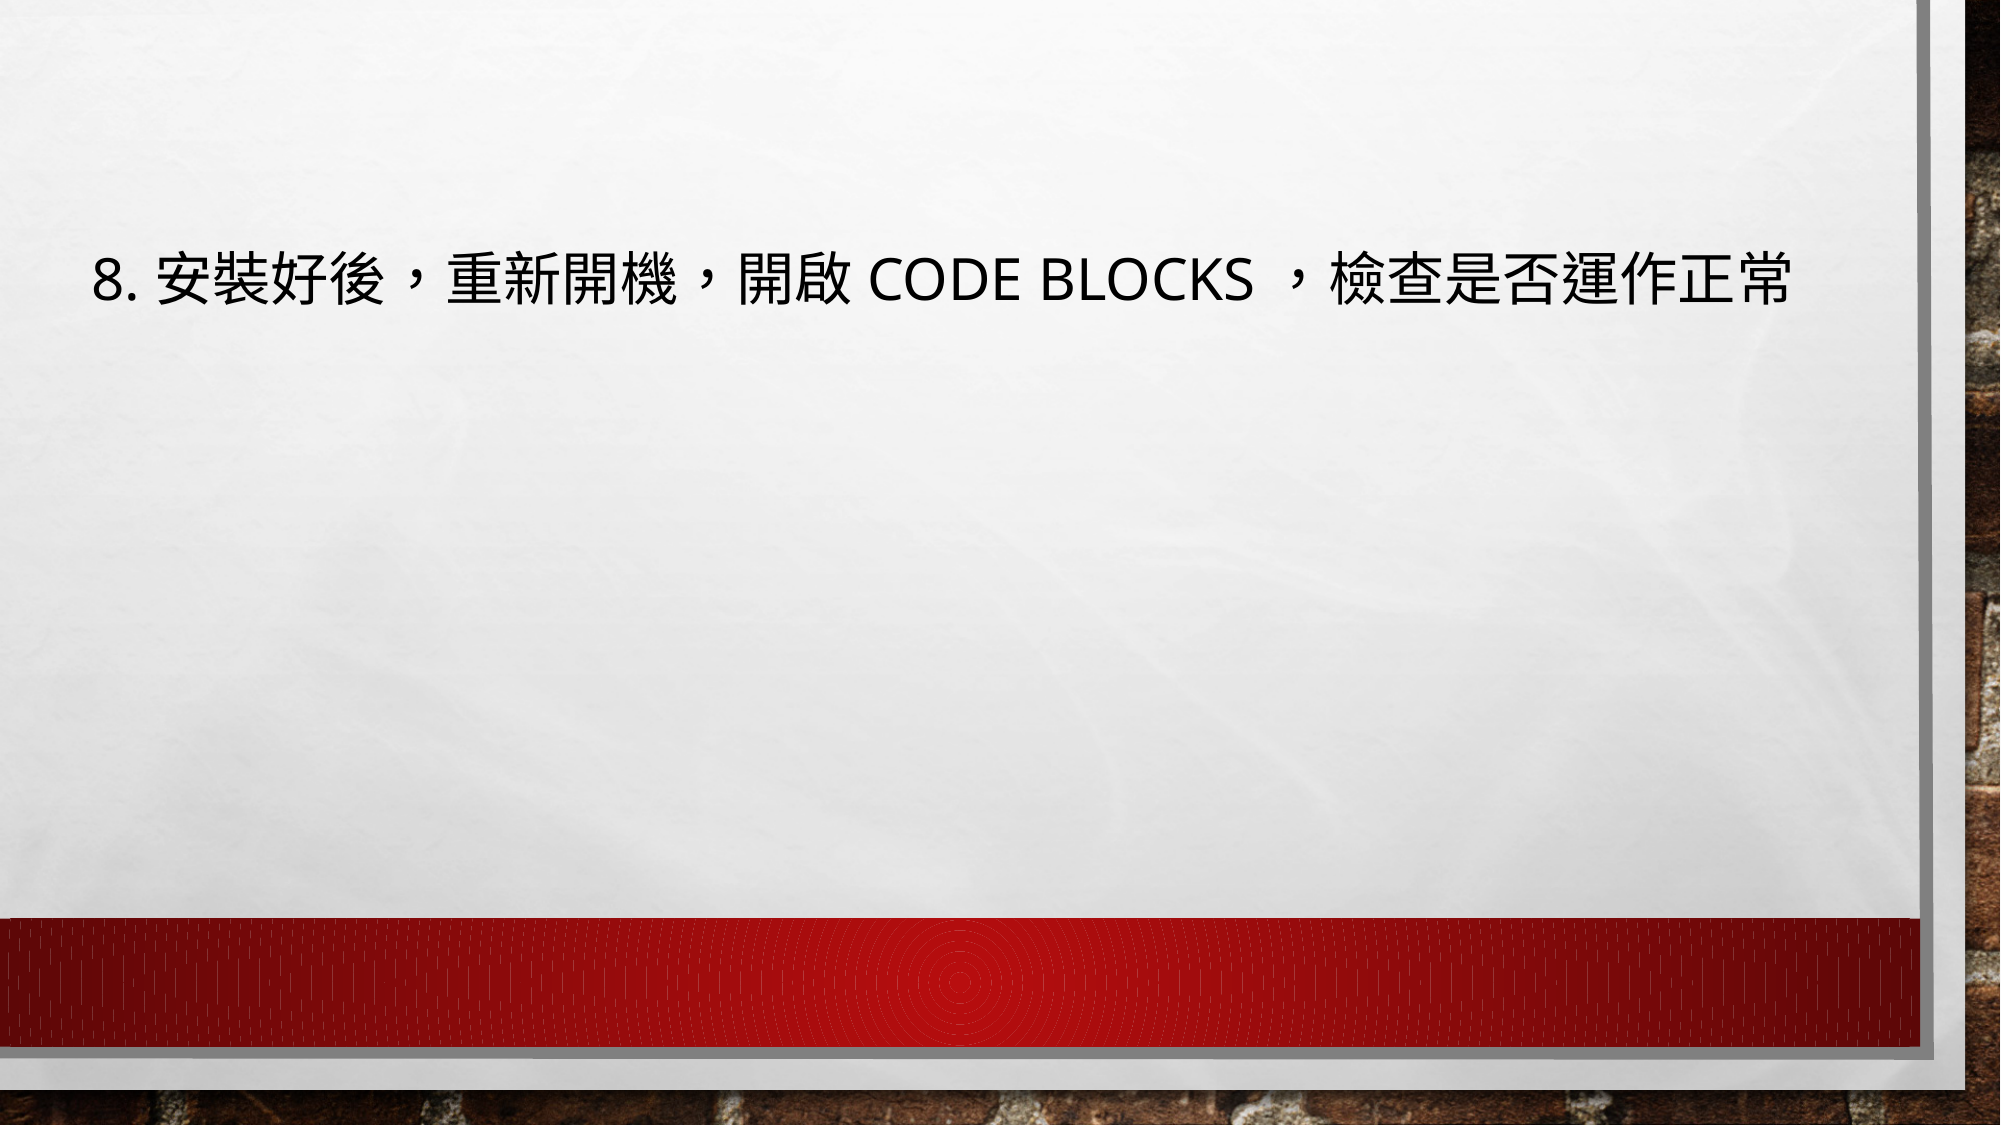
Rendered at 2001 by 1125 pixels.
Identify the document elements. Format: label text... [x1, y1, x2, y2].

text_box 8.安裝好後，重新開機，開啟CODE BLOCKS，檢查是否運作正常 [76, 234, 1809, 320]
picture [0, 0, 2000, 1125]
